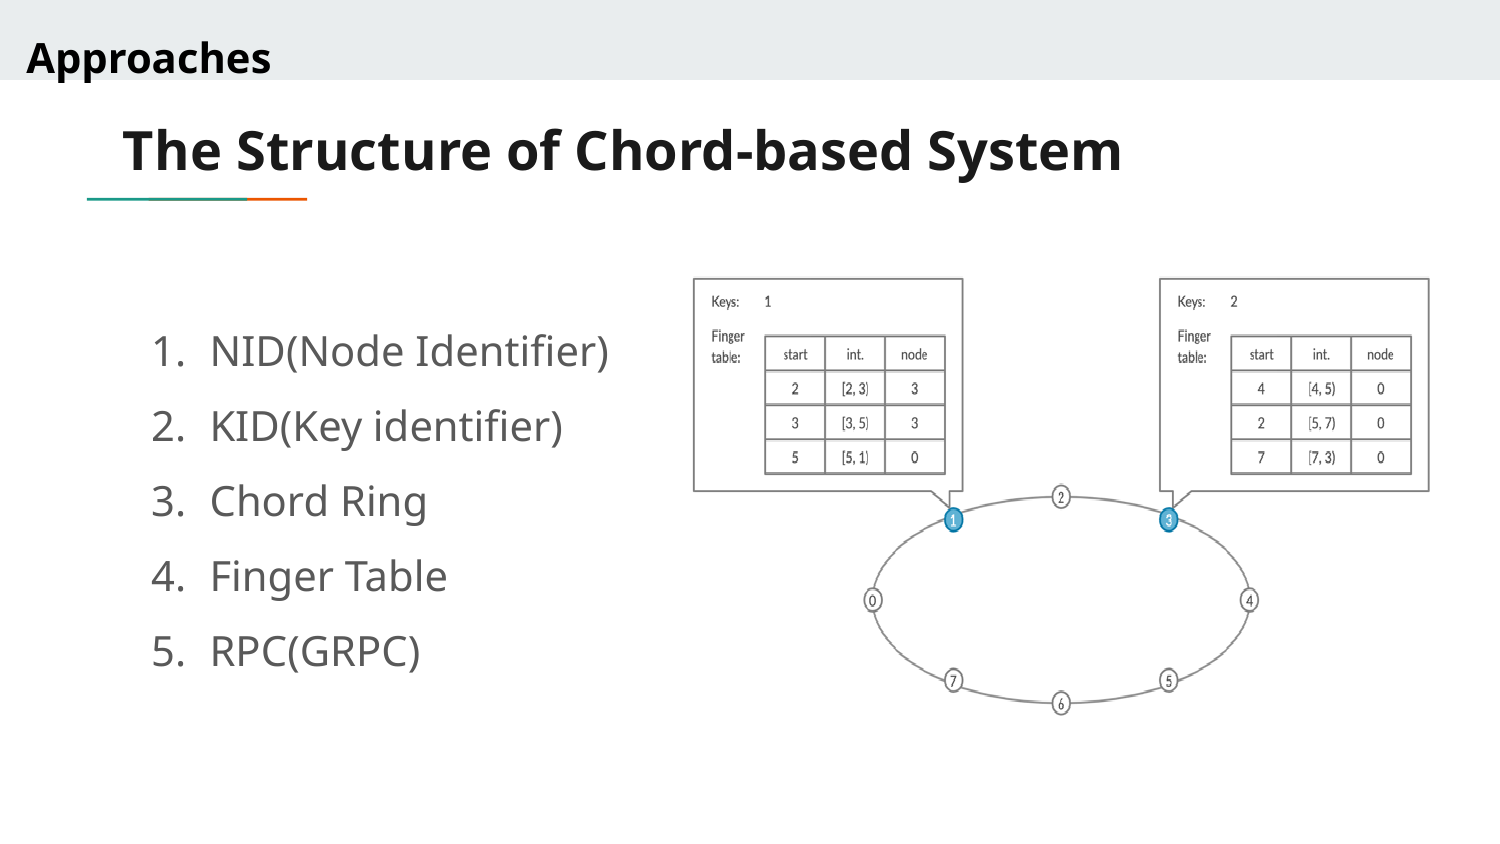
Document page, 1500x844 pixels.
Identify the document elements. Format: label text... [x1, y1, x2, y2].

picture [675, 256, 1448, 739]
list NID(Node Identifier) KID(Key identifier) Chord Ring Finger Table RPC(GRPC) [119, 285, 670, 656]
title The Structure of Chord-based System [107, 101, 1263, 197]
text_box Approaches [11, 8, 576, 68]
